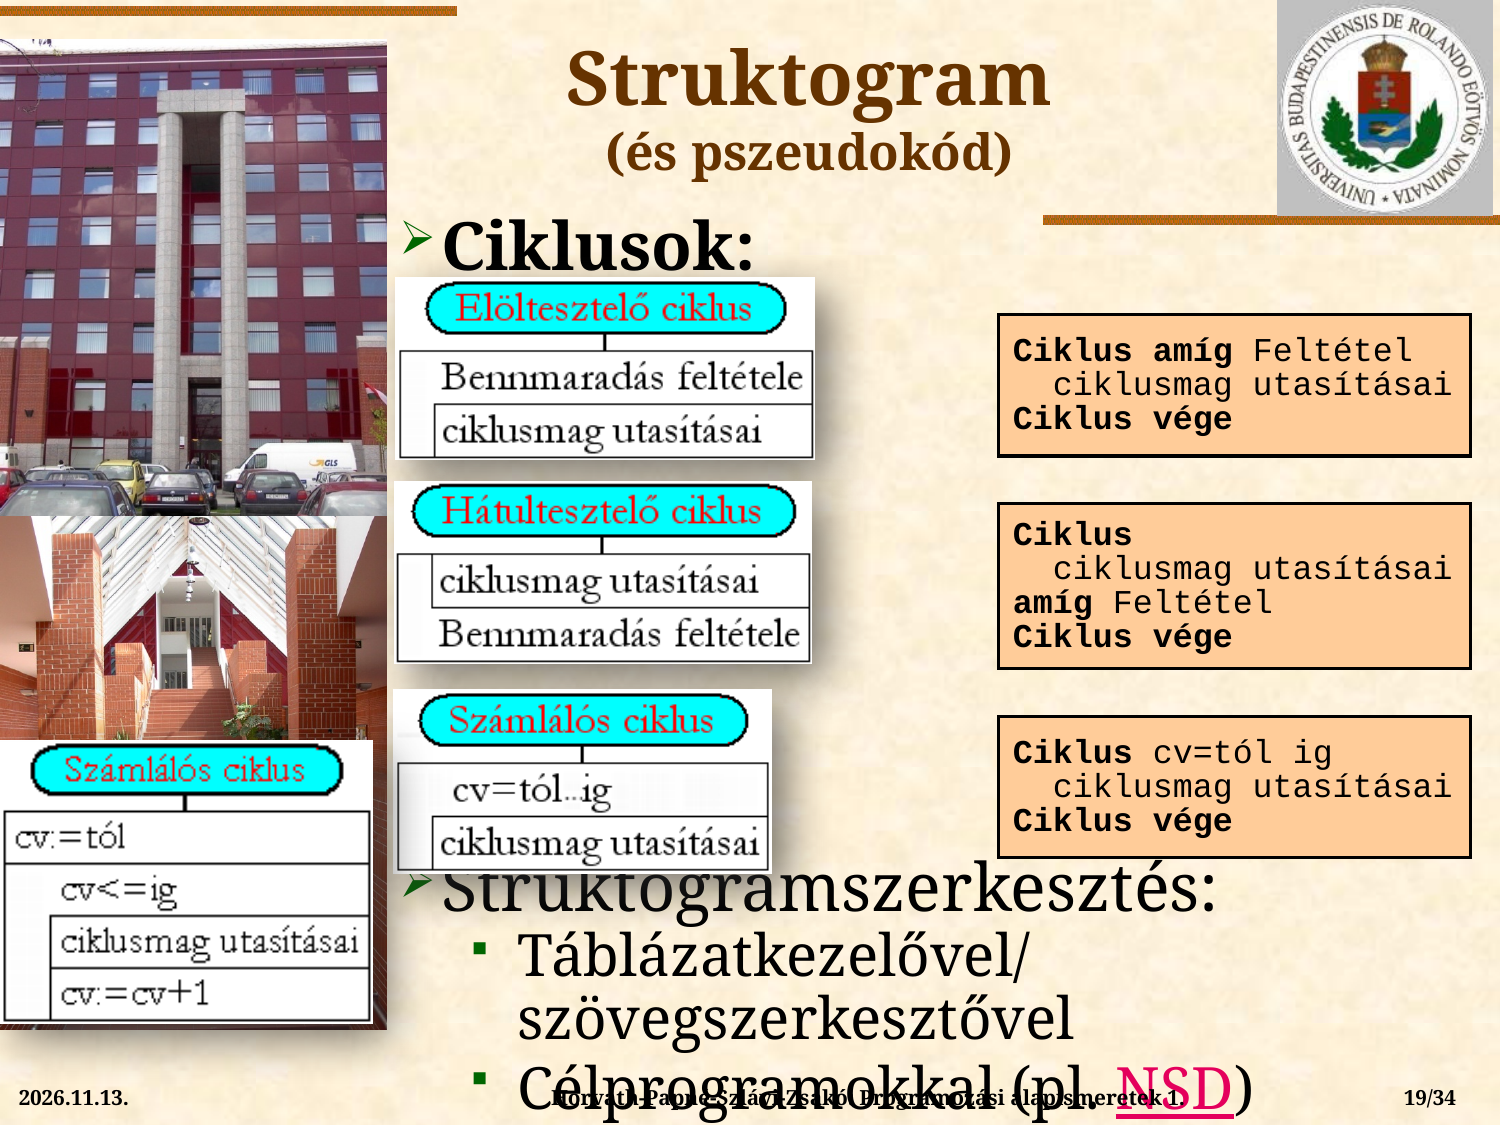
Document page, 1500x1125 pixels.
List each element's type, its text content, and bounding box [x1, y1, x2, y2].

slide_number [3, 1077, 376, 1125]
text_box Ciklus ciklusmag utasításai amíg Feltétel Ciklus vége [998, 503, 1471, 669]
text_box Ciklus cv=tól ig ciklusmag utasításai Ciklus vége [998, 716, 1471, 858]
slide_number 19/34 [1246, 1077, 1471, 1125]
text_box Ciklus amíg Feltétel ciklusmag utasításai Ciklus vége [998, 314, 1471, 456]
footer Horváth-Papné-Szlávi-Zsakó: Programozási alapismeretek 1. [525, 1077, 1211, 1125]
list Ciklusok: Struktogramszerkesztés: Táblázatkezelővel/szövegszerkesztővel Célprogramokkal (pl. NSD) [384, 196, 1459, 1071]
title Struktogram (és pszeudokód) [384, 14, 1235, 196]
picture [0, 0, 1500, 1125]
